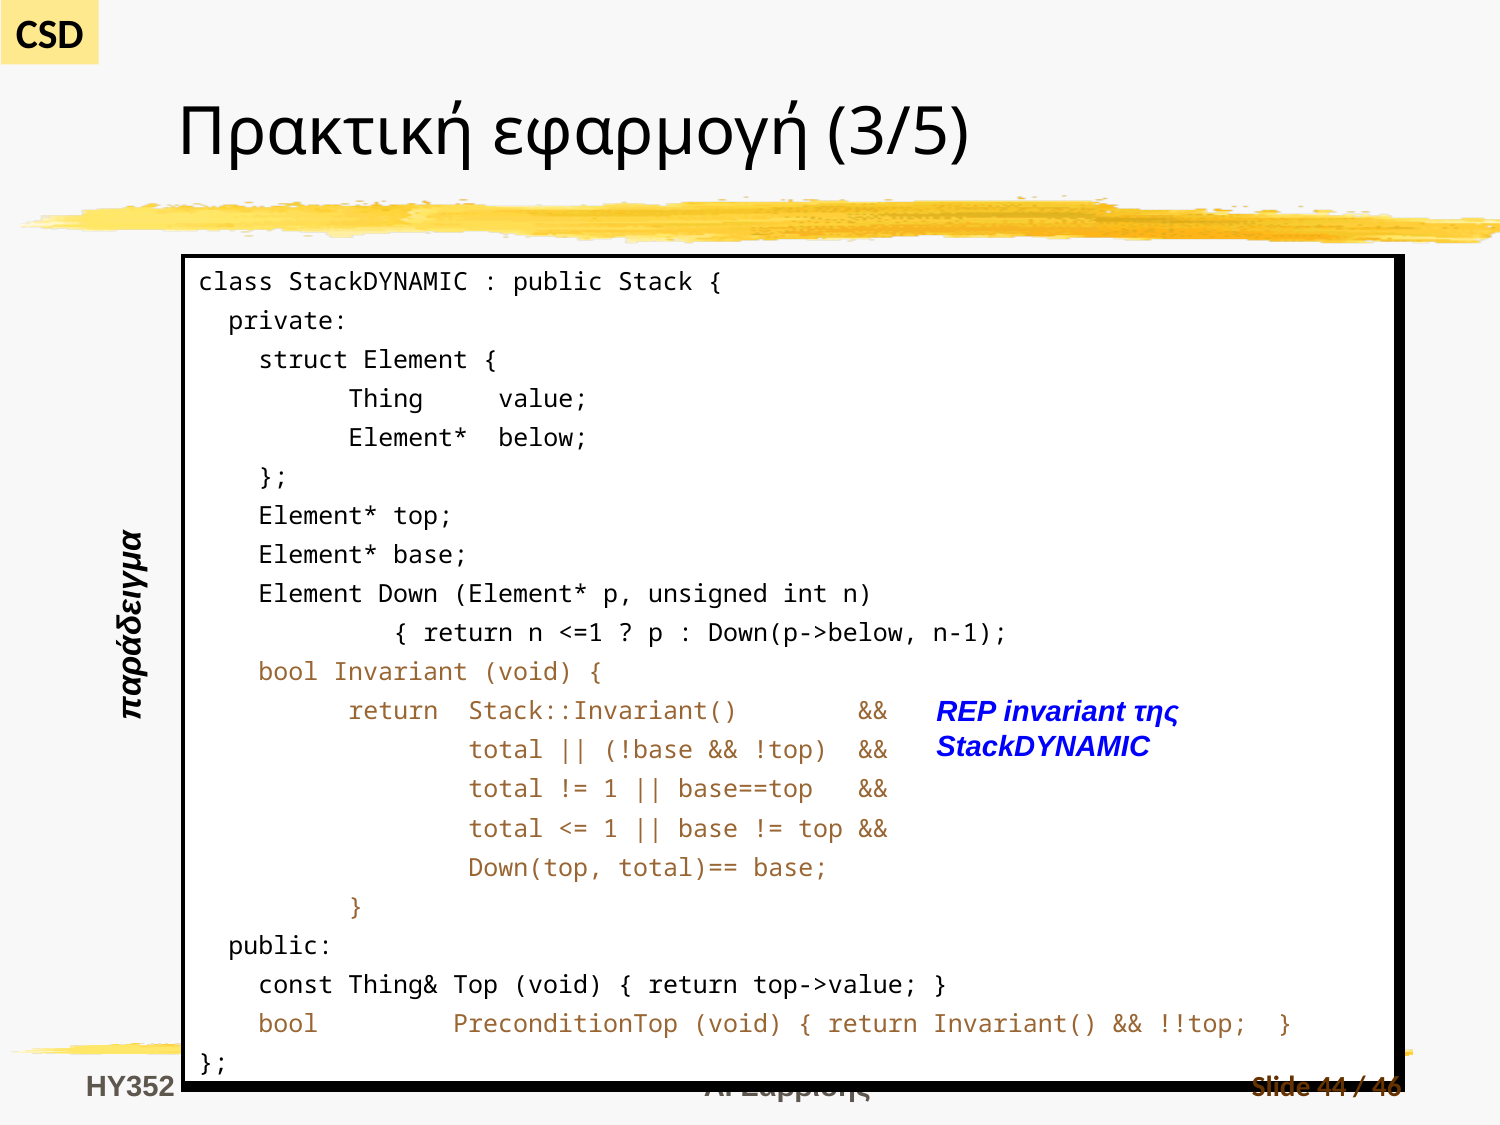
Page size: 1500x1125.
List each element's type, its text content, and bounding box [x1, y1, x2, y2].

text_box παράδειγμα [99, 515, 155, 736]
table_header class StackDYNAMIC : public Stack { private: struct Element { Thing value; Element* below; }; Element* top; Element* base; Element Down (Element* p, unsigned int n) { return n <=1 ? p : Down(p->below, n-1); bool Invariant (void) { return Stack::Invariant() && total || (!base && !top) && total != 1 || base==top && total <= 1 || base != top && Down(top, total)== base; } public: const Thing& Top (void) { return top->value; } bool PreconditionTop (void) { return Invariant() && !!top; } }; [185, 258, 1394, 1081]
picture [21, 190, 1500, 254]
slide_number Slide 44 / 46 [1104, 1034, 1417, 1110]
title Πρακτική εφαρμογή (3/5) [162, 24, 1500, 175]
footer Α. Σαββίδης [549, 1092, 1025, 1110]
slide_number HY352 [70, 1034, 400, 1110]
text_box REP invariant της StackDYNAMIC [921, 685, 1195, 771]
picture [11, 1037, 70, 1064]
